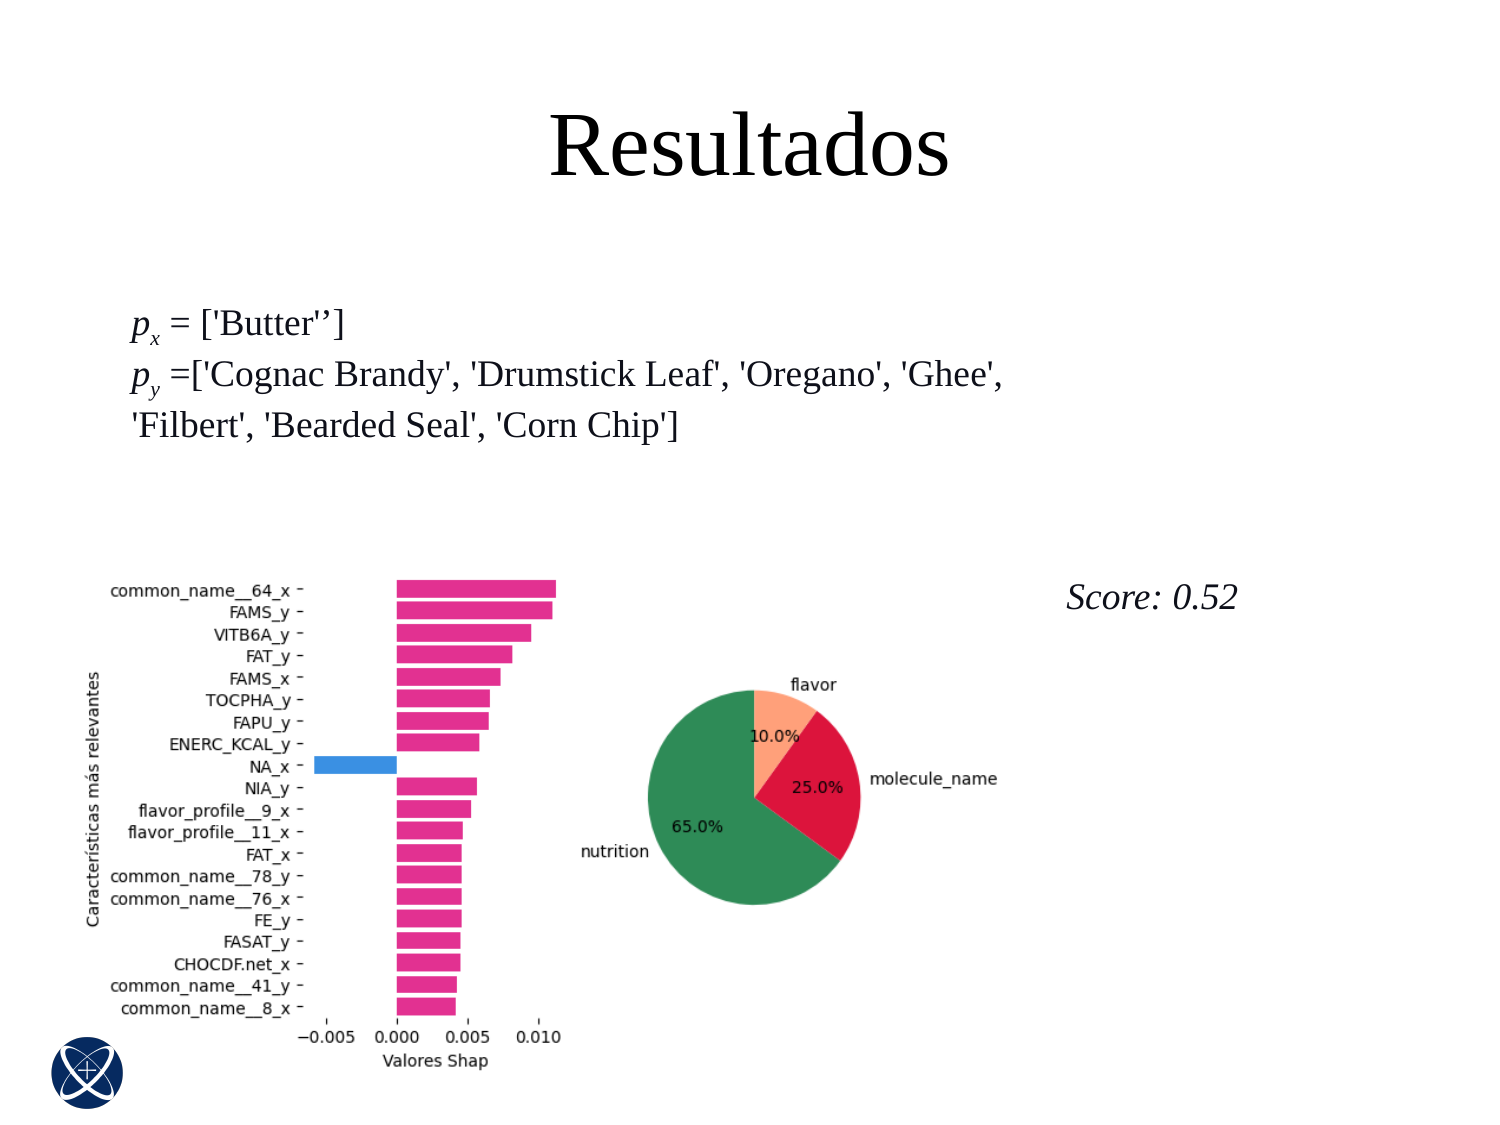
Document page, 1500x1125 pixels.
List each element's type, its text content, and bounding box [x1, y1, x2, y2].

title Resultados [75, 45, 1425, 233]
text_box Score: 0.52 [1051, 565, 1500, 625]
text_box px = ['Butter'’] py =['Cognac Brandy', 'Drumstick Leaf', 'Oregano', 'Ghee', 'Filbert', 'Bearded Seal', 'Corn Chip'] [116, 290, 1123, 453]
picture [0, 566, 1010, 1119]
